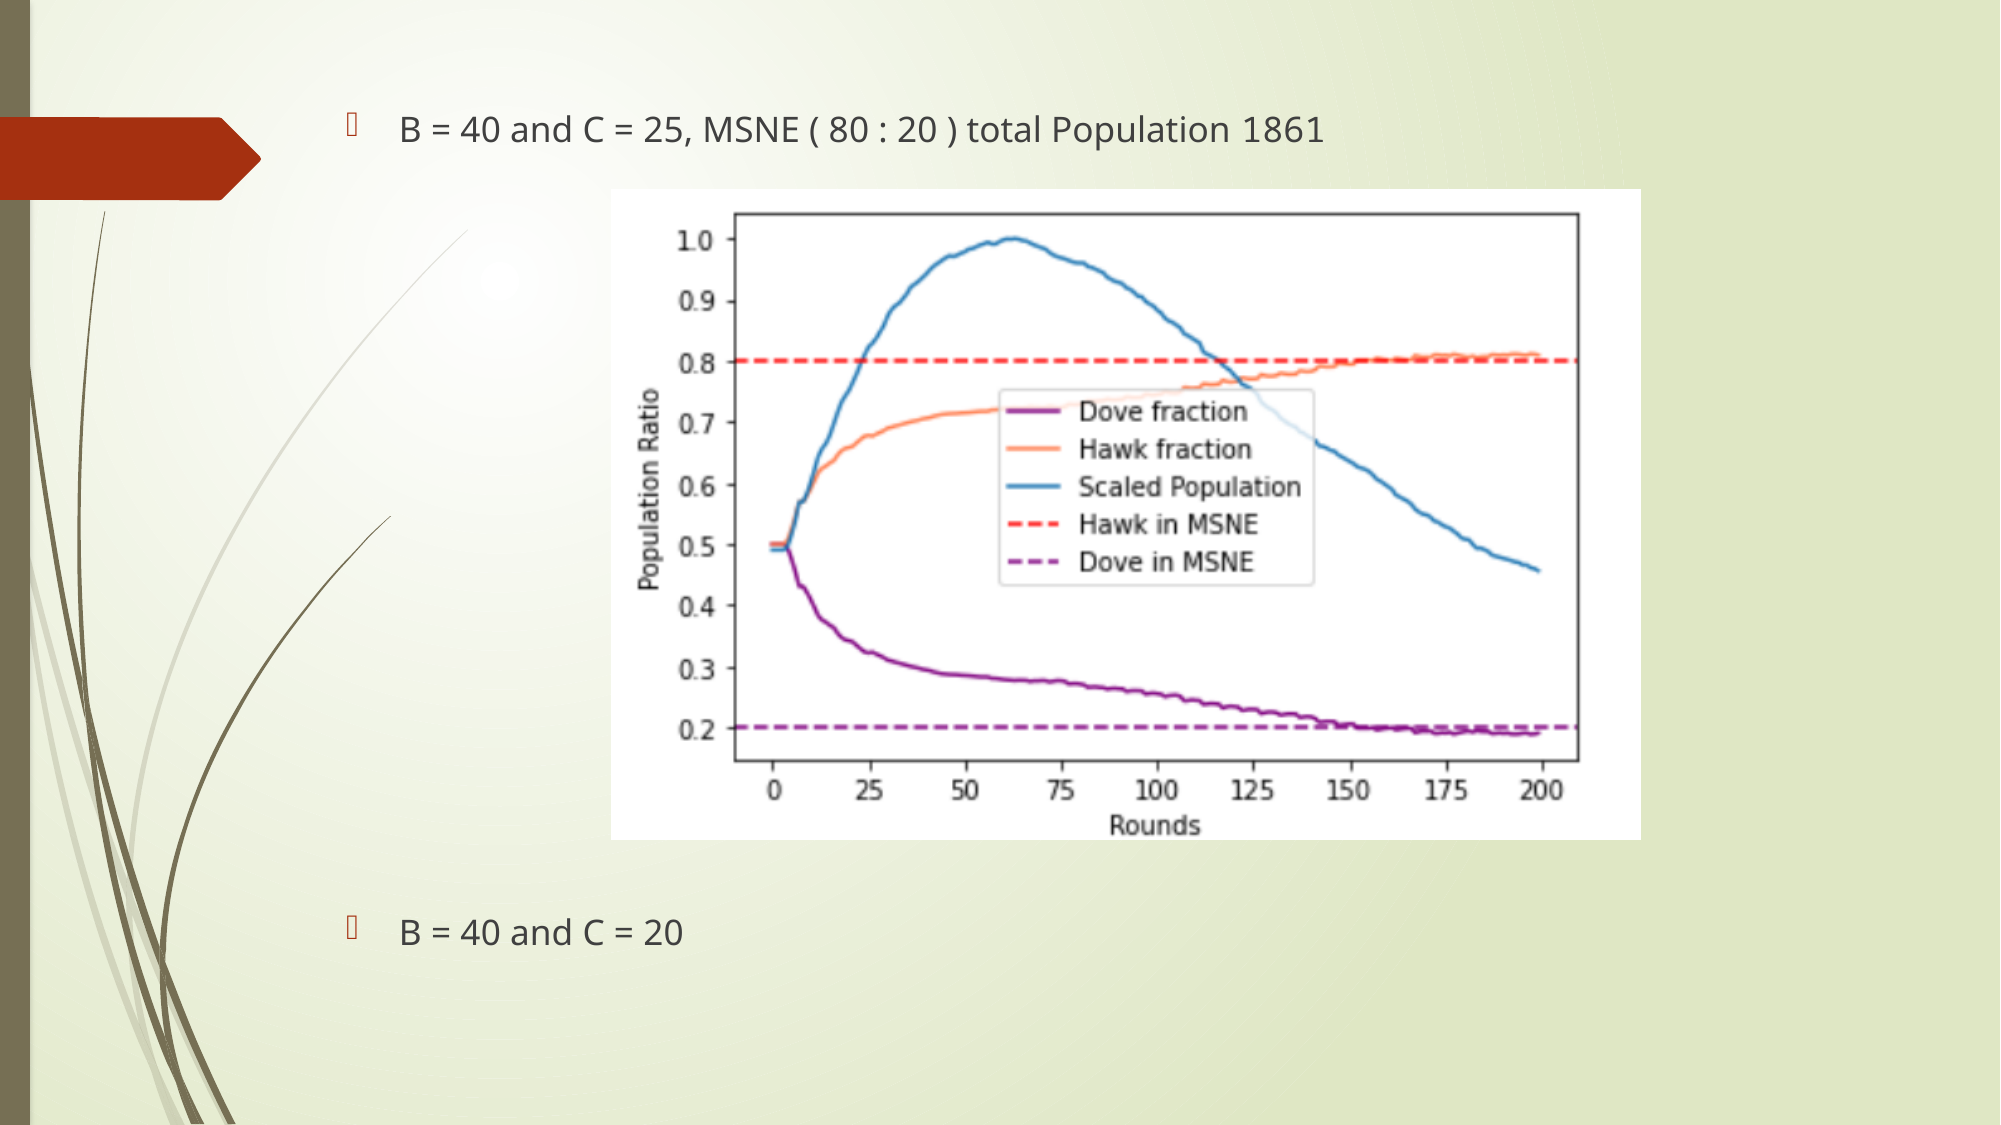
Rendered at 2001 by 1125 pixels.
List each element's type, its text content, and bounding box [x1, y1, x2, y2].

list B = 40 and C = 25, MSNE ( 80 : 20 ) total Population 1861 B = 40 and C = 20 [331, 99, 1888, 970]
picture [611, 189, 1641, 841]
